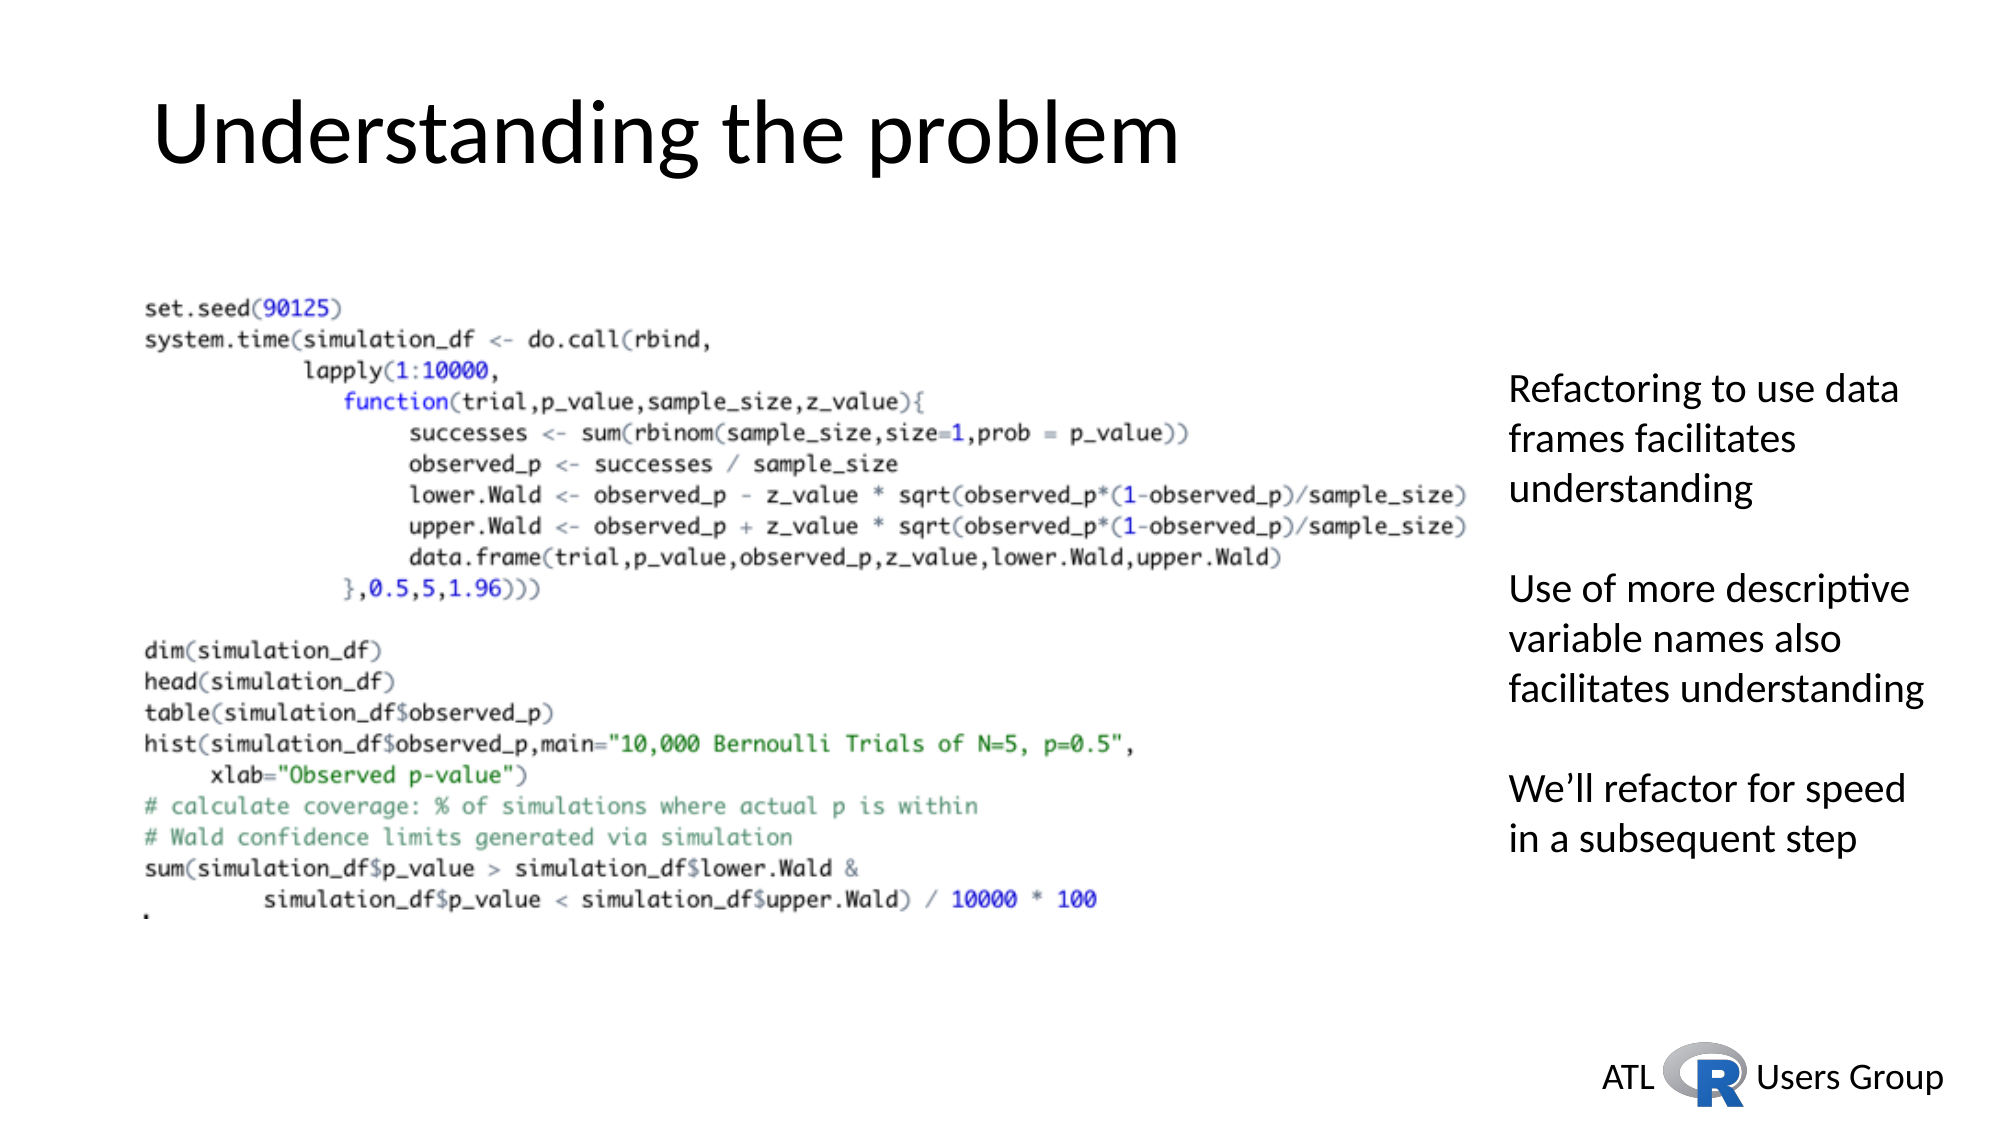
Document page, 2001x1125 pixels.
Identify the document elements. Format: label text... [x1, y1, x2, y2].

text_box Refactoring to use data frames facilitates understanding Use of more descriptive variable names also facilitates understanding We’ll refactor for speed in a subsequent step [1493, 352, 1968, 918]
picture [1663, 1042, 1747, 1107]
title Understanding the problem [137, 45, 1863, 222]
picture [137, 294, 1472, 919]
